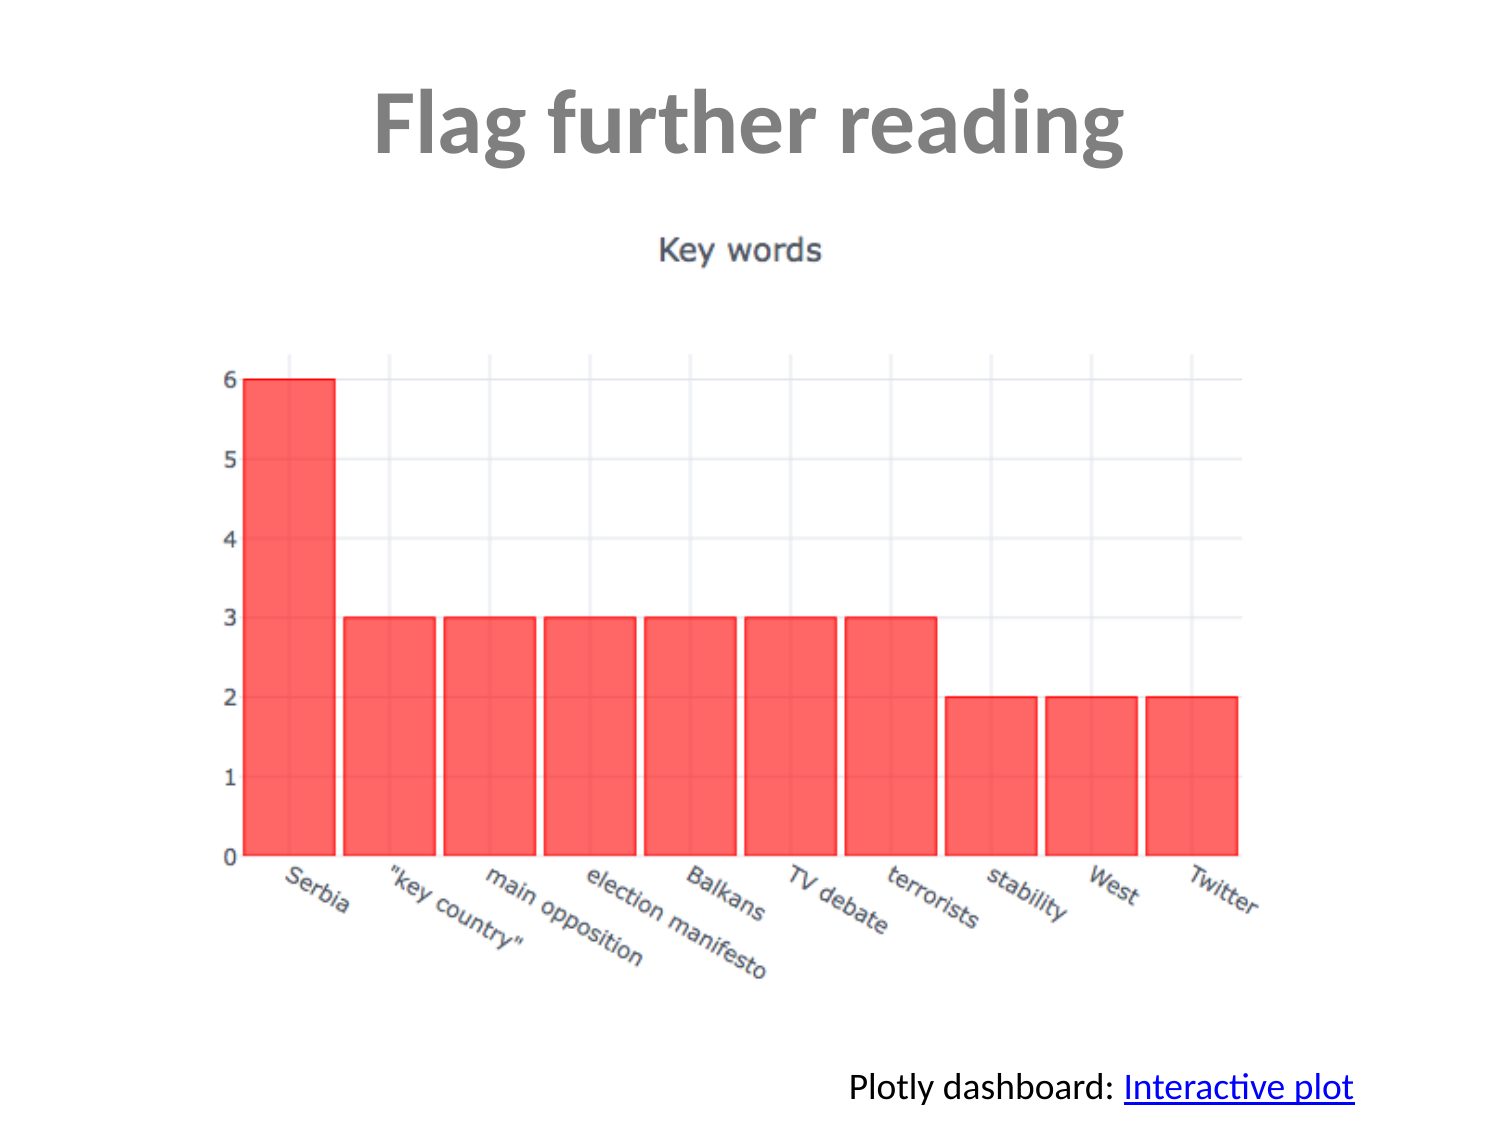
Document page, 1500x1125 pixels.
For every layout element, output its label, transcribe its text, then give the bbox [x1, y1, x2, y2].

title Flag further reading [75, 23, 1425, 168]
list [0, 169, 1500, 1006]
text_box Plotly dashboard: Interactive plot [834, 1054, 1425, 1115]
